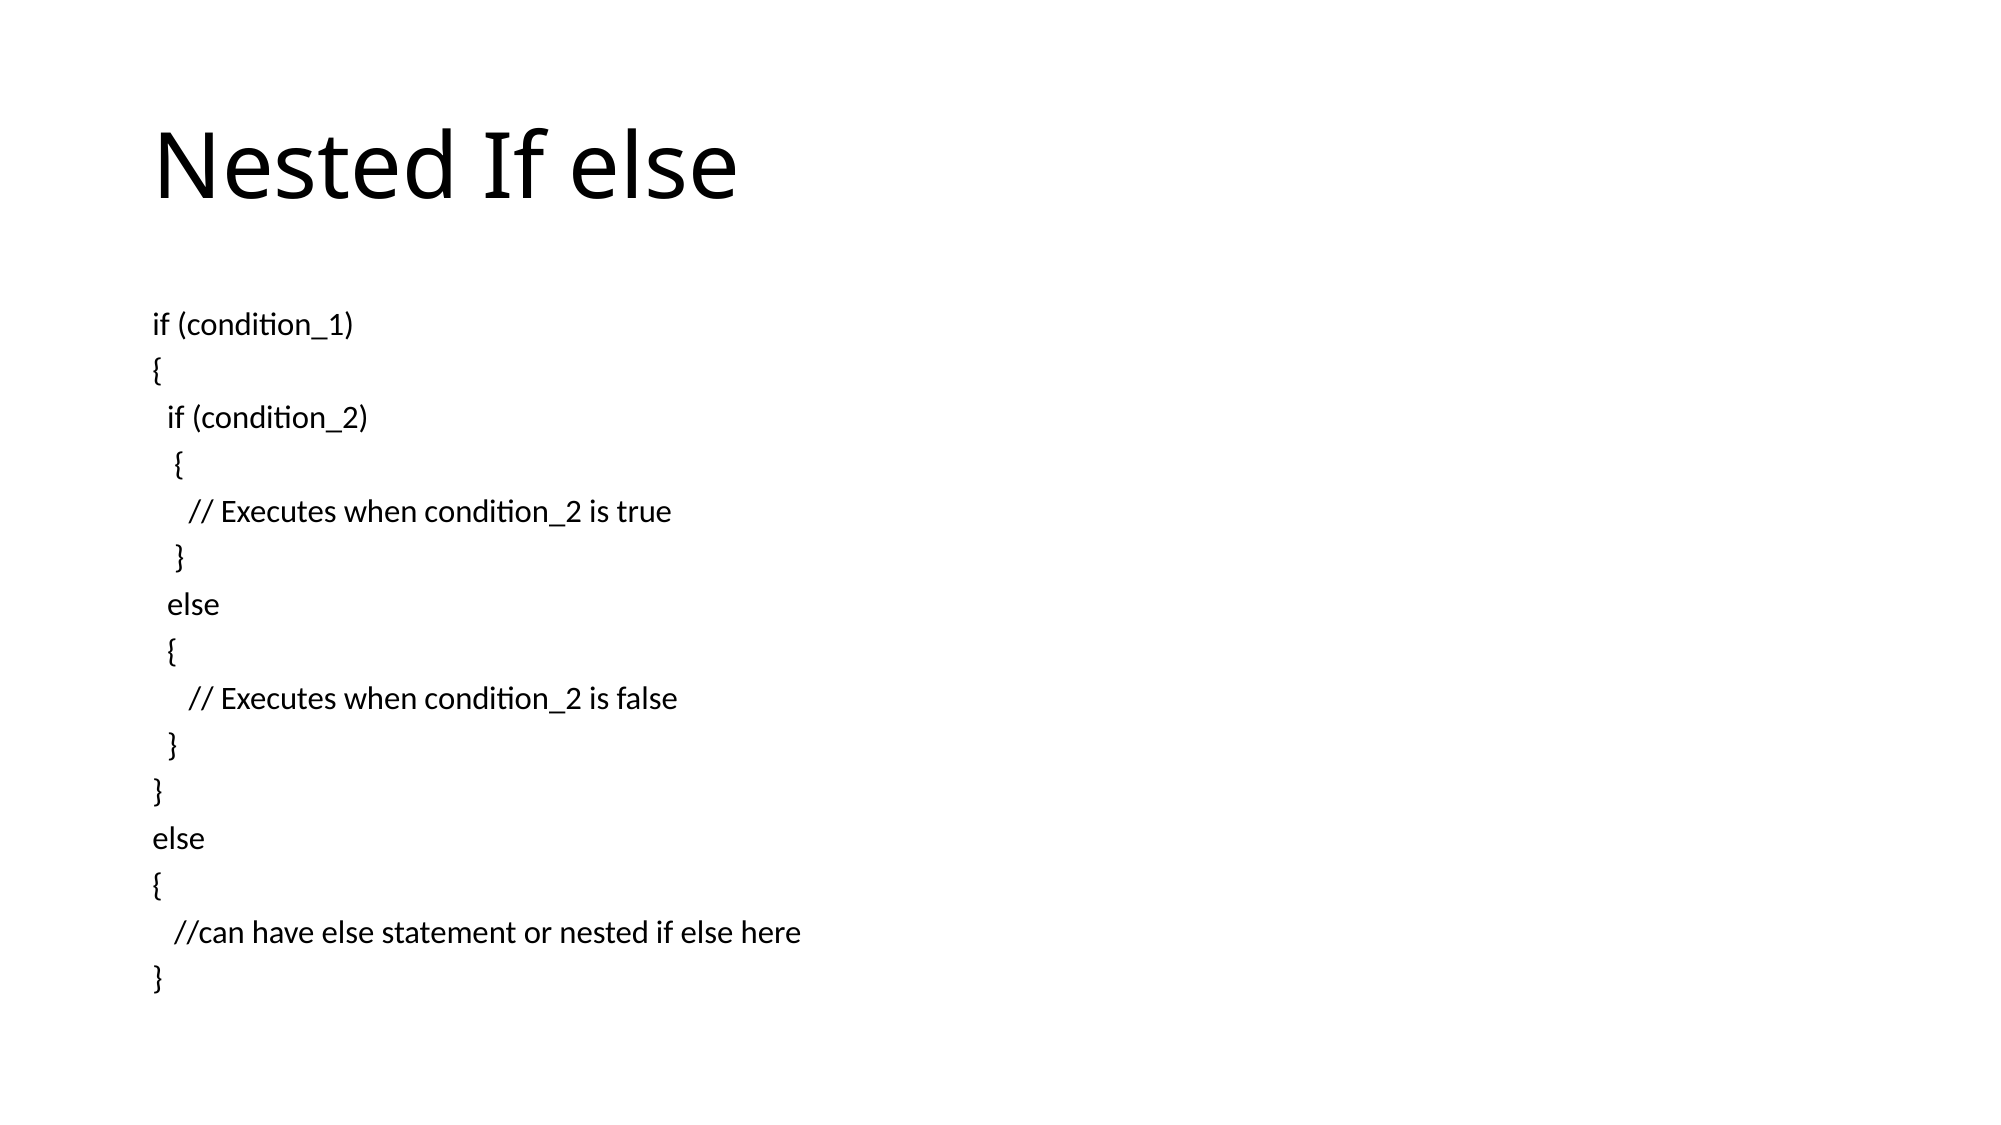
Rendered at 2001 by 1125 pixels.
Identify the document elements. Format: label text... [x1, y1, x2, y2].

title Nested If else [137, 59, 1863, 278]
list if (condition_1) { if (condition_2) { // Executes when condition_2 is true } else { // Executes when condition_2 is false } } else { //can have else statement or nested if else here } [137, 299, 1863, 1014]
